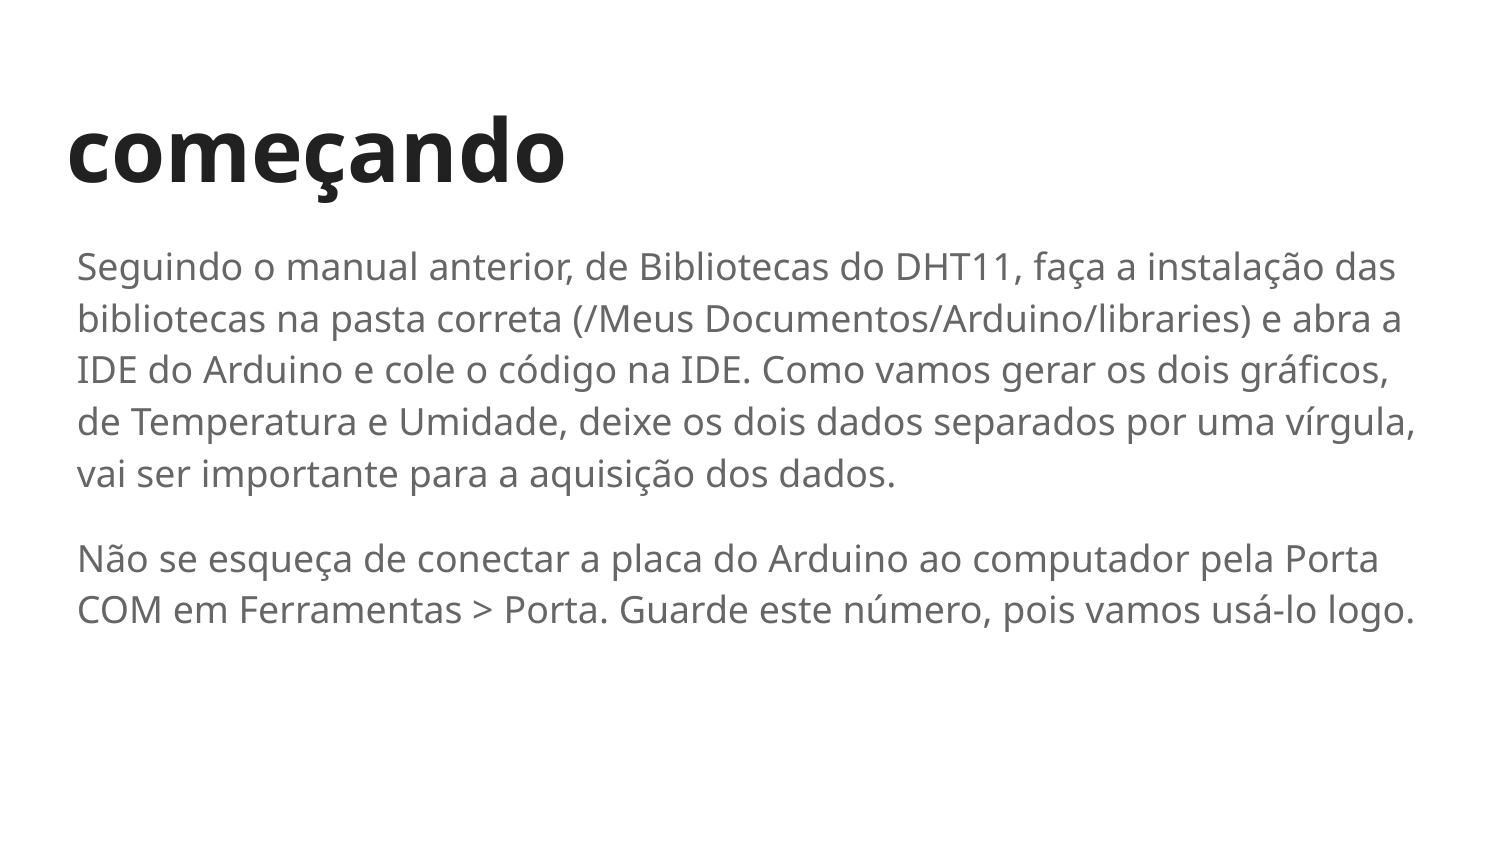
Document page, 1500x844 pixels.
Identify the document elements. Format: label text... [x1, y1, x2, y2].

list Seguindo o manual anterior, de Bibliotecas do DHT11, faça a instalação das bibliotecas na pasta correta (/Meus Documentos/Arduino/libraries) e abra a IDE do Arduino e cole o código na IDE. Como vamos gerar os dois gráficos, de Temperatura e Umidade, deixe os dois dados separados por uma vírgula, vai ser importante para a aquisição dos dados. Não se esqueça de conectar a placa do Arduino ao computador pela Porta COM em Ferramentas > Porta. Guarde este número, pois vamos usá-lo logo. [61, 221, 1439, 777]
title começando [51, 79, 1449, 212]
